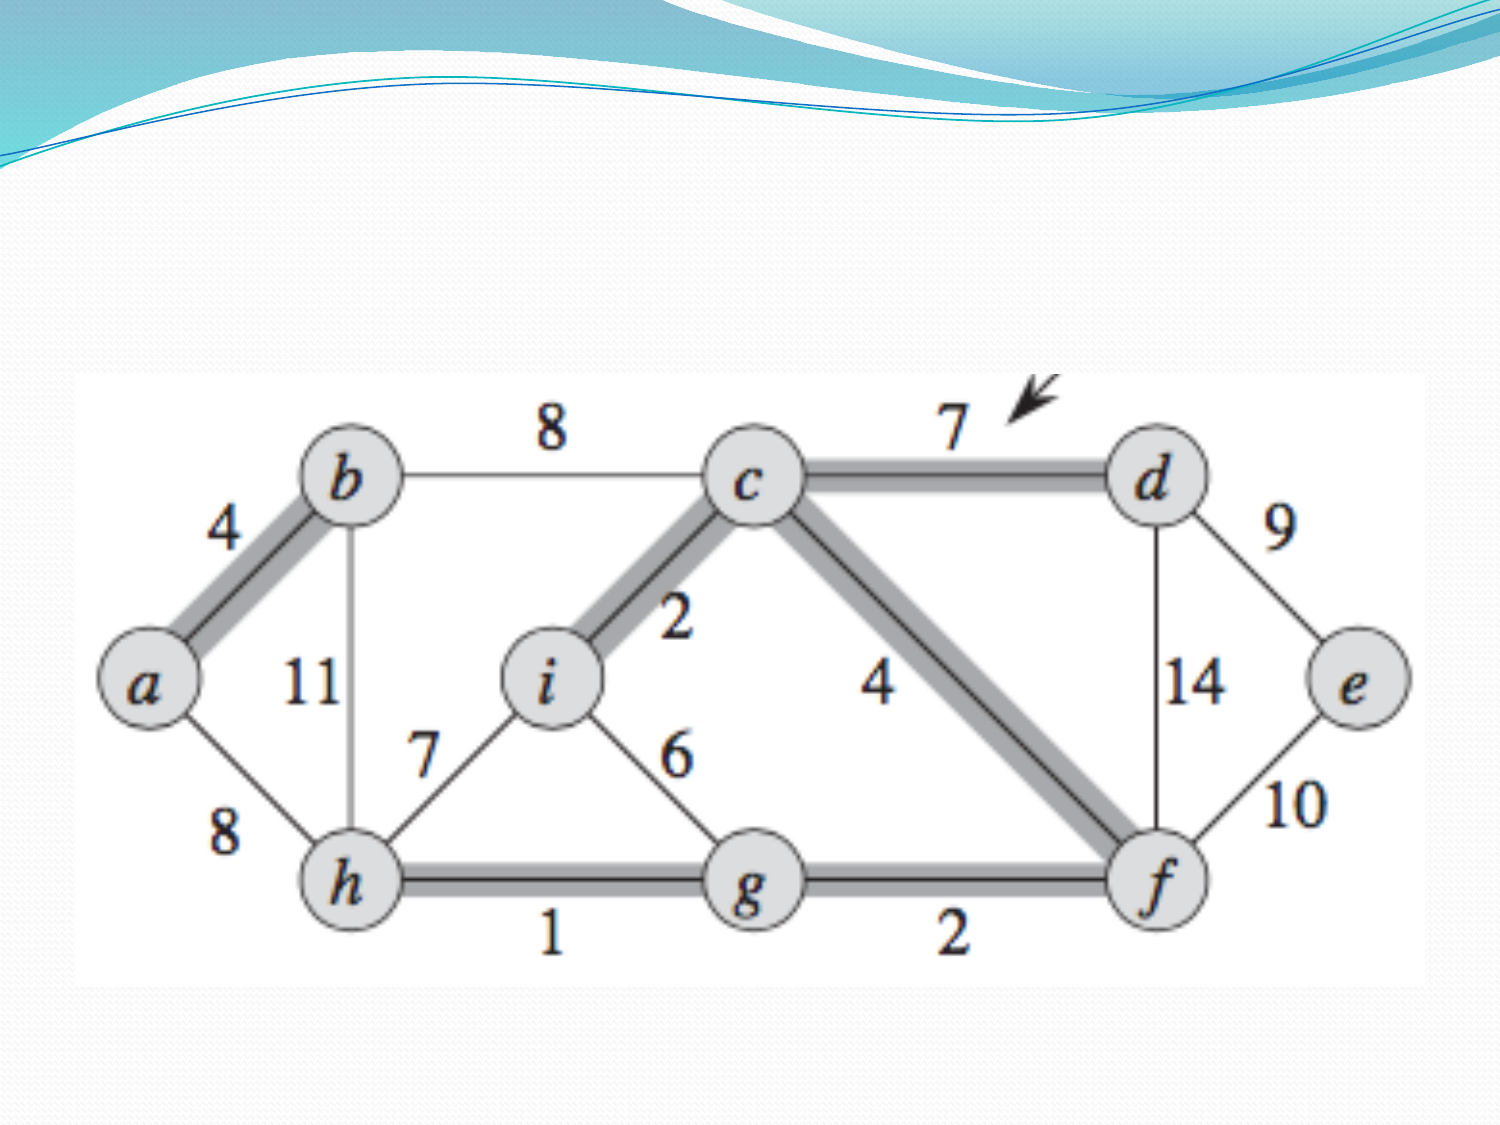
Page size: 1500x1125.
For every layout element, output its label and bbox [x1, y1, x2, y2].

picture [74, 374, 1426, 987]
